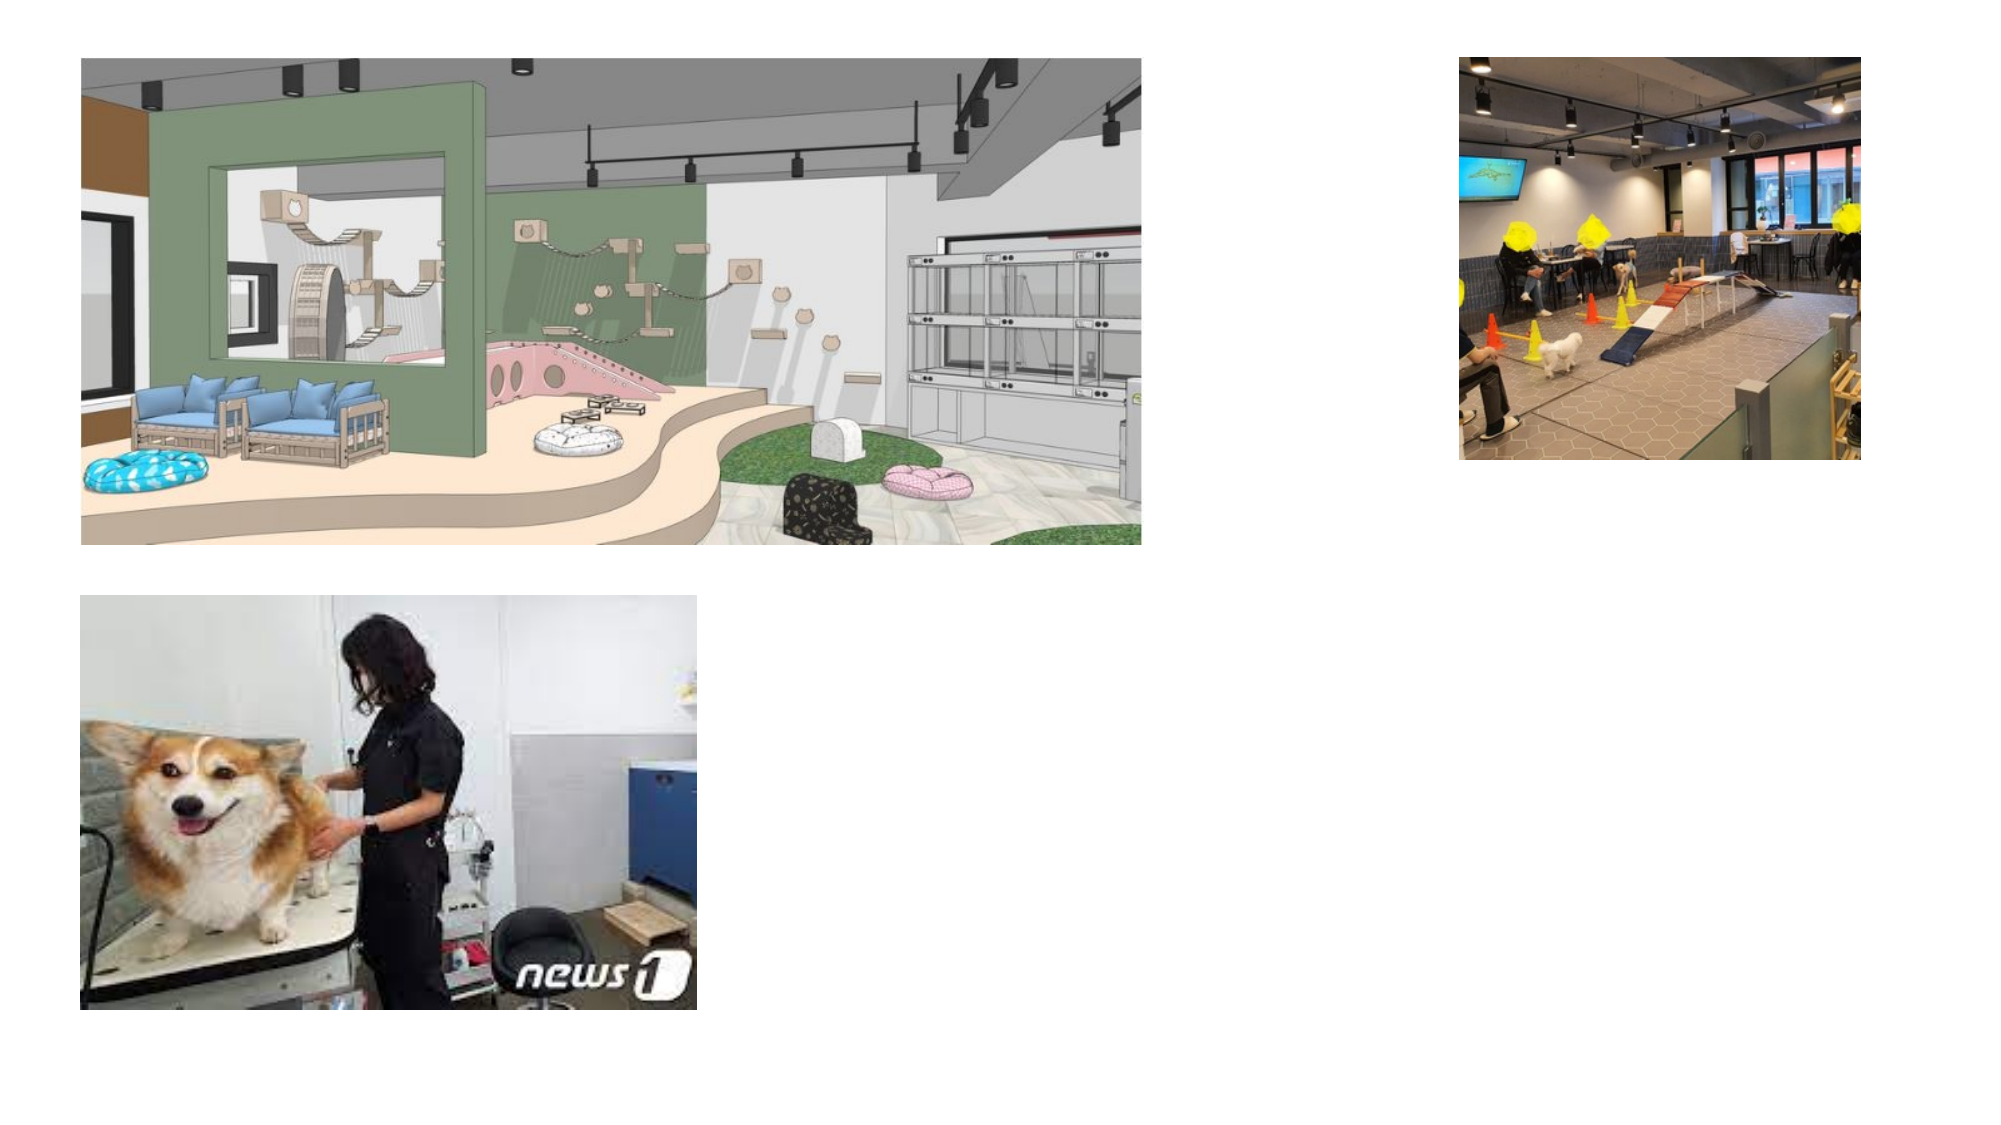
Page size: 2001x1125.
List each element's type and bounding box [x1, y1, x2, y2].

picture [1459, 57, 1861, 460]
picture [80, 595, 697, 1010]
picture [80, 57, 1144, 545]
